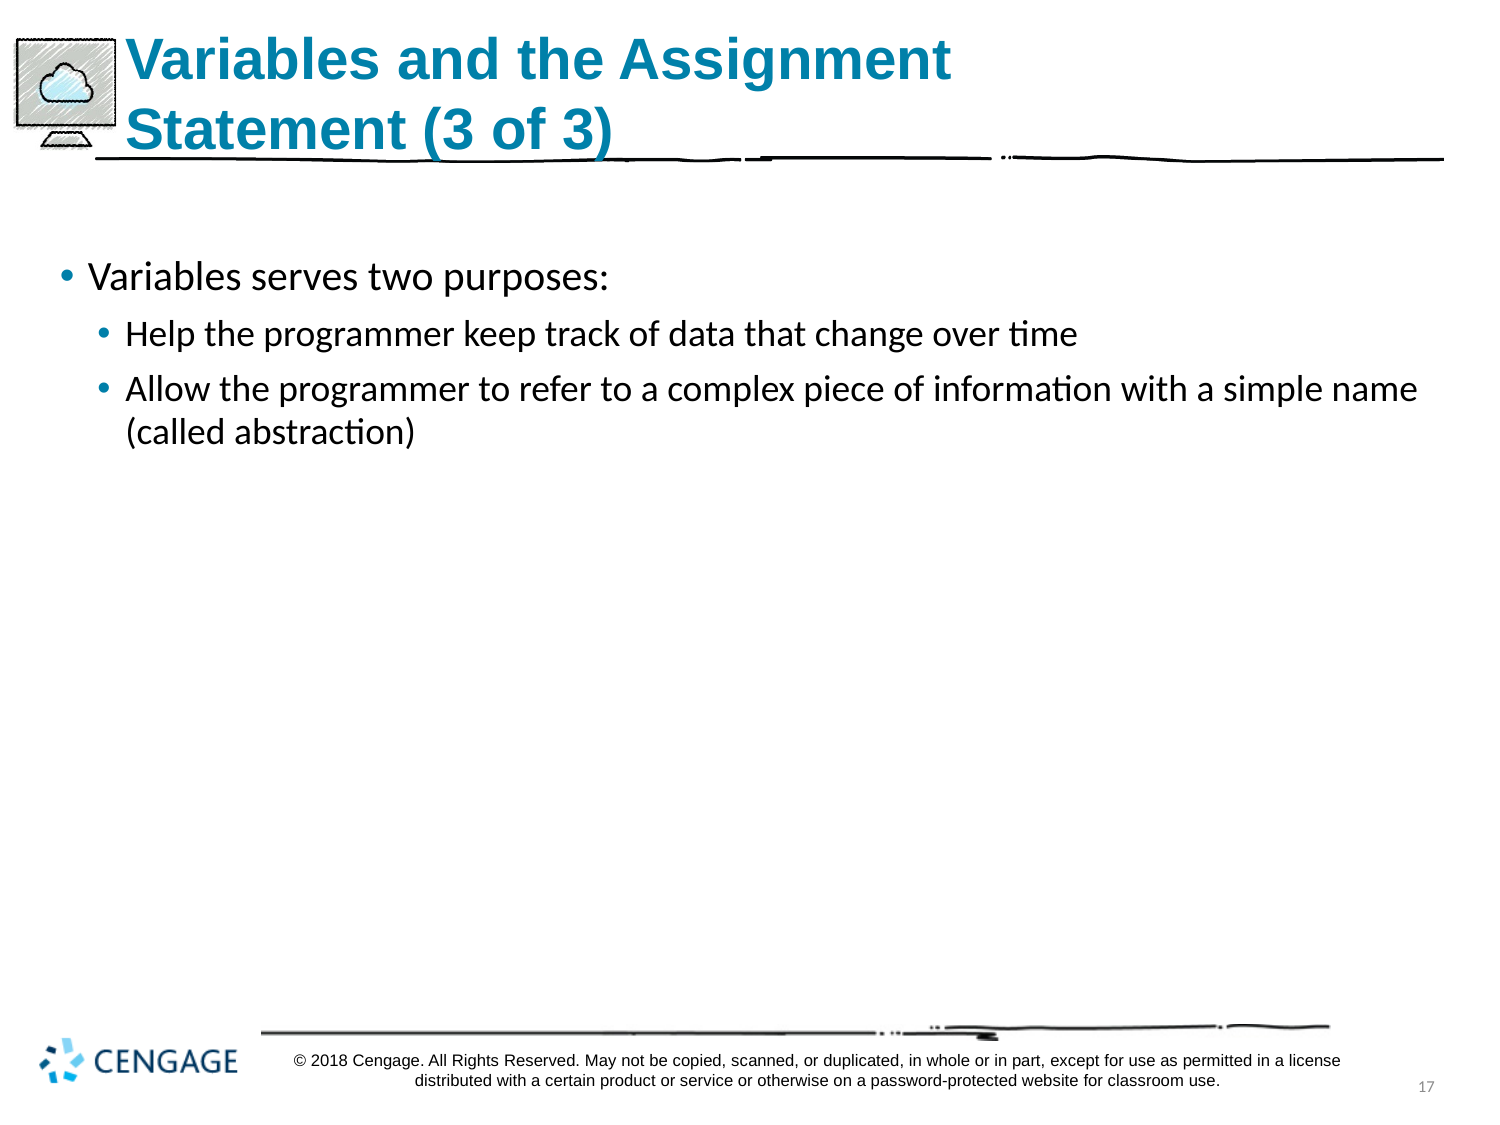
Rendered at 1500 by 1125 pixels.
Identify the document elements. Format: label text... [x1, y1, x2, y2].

footer © 2018 Cengage. All Rights Reserved. May not be copied, scanned, or duplicated, in whole or in part, except for use as permitted in a license distributed with a certain product or service or otherwise on a password-protected website for classroom use. [262, 1050, 1375, 1091]
list Variables serves two purposes: Help the programmer keep track of data that change over time Allow the programmer to refer to a complex piece of information with a simple name (called abstraction) [59, 252, 1441, 456]
picture [13, 36, 117, 151]
title Variables and the Assignment Statement (3 of 3) [125, 20, 1150, 162]
picture [95, 155, 1444, 163]
picture [261, 1024, 1331, 1041]
picture [19, 1024, 250, 1096]
